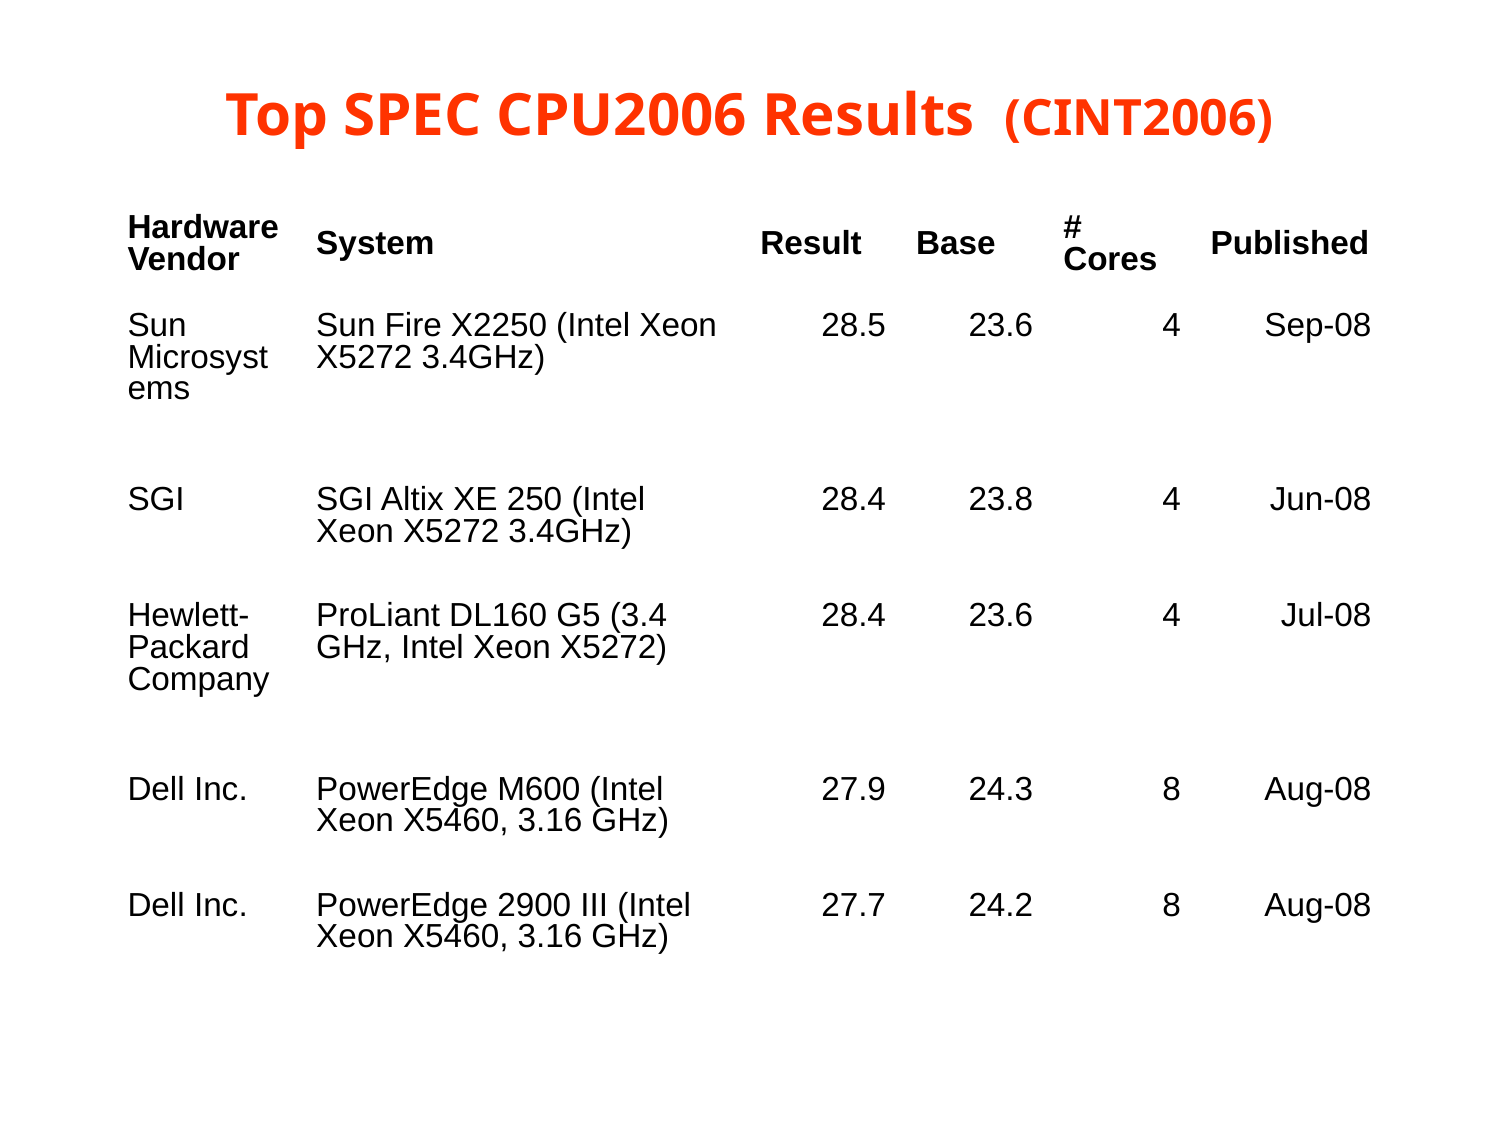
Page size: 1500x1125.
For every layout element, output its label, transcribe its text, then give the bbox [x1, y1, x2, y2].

table_cell Aug-08 [1196, 767, 1386, 883]
table_header Hardware Vendor [113, 187, 301, 303]
table_cell ProLiant DL160 G5 (3.4 GHz, Intel Xeon X5272) [301, 593, 746, 767]
table_cell 4 [1048, 593, 1196, 767]
table_cell PowerEdge M600 (Intel Xeon X5460, 3.16 GHz) [301, 767, 746, 883]
table_cell Dell Inc. [113, 883, 301, 999]
table_cell Hewlett-Packard Company [113, 593, 301, 767]
table_cell 23.6 [901, 303, 1048, 477]
table_header System [301, 187, 746, 303]
table_cell Dell Inc. [113, 767, 301, 883]
table_cell 4 [1048, 303, 1196, 477]
table_cell 8 [1048, 767, 1196, 883]
table_cell Aug-08 [1196, 883, 1386, 999]
table_header # Cores [1048, 187, 1196, 303]
table_cell 23.8 [901, 477, 1048, 593]
title Top SPEC CPU2006 Results (CINT2006) [112, 62, 1387, 162]
table_cell 28.4 [746, 477, 901, 593]
table_header Published [1196, 187, 1386, 303]
table_cell 28.4 [746, 593, 901, 767]
table_cell Sun Microsystems [113, 303, 301, 477]
table_cell 24.2 [901, 883, 1048, 999]
table_cell Jun-08 [1196, 477, 1386, 593]
table_cell 27.7 [746, 883, 901, 999]
table_cell 27.9 [746, 767, 901, 883]
table_header Result [746, 187, 901, 303]
table_cell 28.5 [746, 303, 901, 477]
table_header Base [901, 187, 1048, 303]
table_cell Sep-08 [1196, 303, 1386, 477]
table_cell 23.6 [901, 593, 1048, 767]
table_cell SGI Altix XE 250 (Intel Xeon X5272 3.4GHz) [301, 477, 746, 593]
table_cell Sun Fire X2250 (Intel Xeon X5272 3.4GHz) [301, 303, 746, 477]
table_cell 4 [1048, 477, 1196, 593]
table_cell SGI [113, 477, 301, 593]
table_cell 8 [1048, 883, 1196, 999]
table_cell Jul-08 [1196, 593, 1386, 767]
table_cell PowerEdge 2900 III (Intel Xeon X5460, 3.16 GHz) [301, 883, 746, 999]
table_cell 24.3 [901, 767, 1048, 883]
